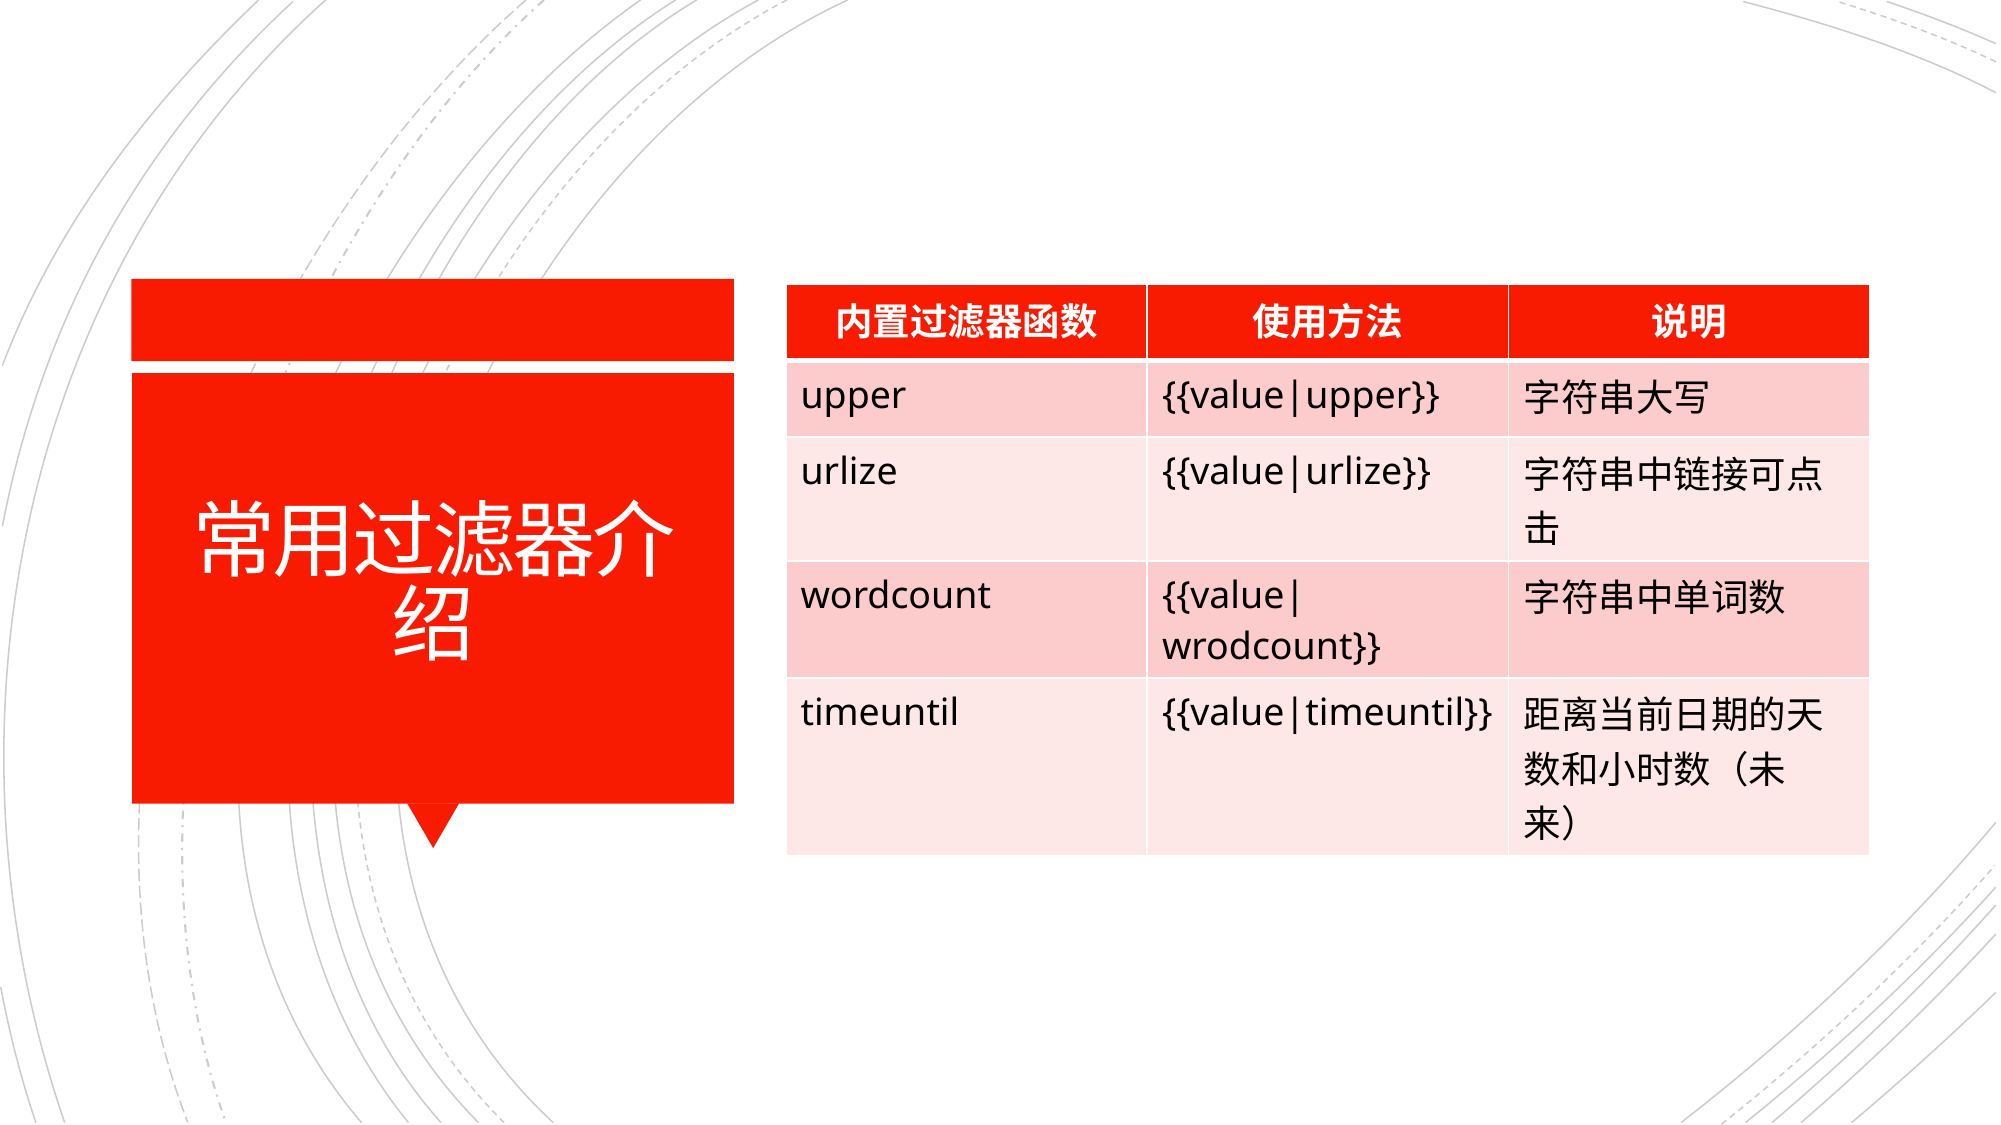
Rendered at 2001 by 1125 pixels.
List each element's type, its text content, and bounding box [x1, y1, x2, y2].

table_header 内置过滤器函数 [787, 285, 1146, 358]
table_cell 字符串中单词数 [1509, 562, 1869, 677]
table_header 说明 [1509, 285, 1869, 358]
table_cell 字符串中链接可点击 [1509, 438, 1869, 560]
table_cell wordcount [787, 562, 1146, 677]
table_cell {{value|timeuntil}} [1148, 679, 1508, 855]
table_cell 距离当前日期的天数和小时数（未来） [1509, 679, 1869, 855]
title 常用过滤器介绍 [145, 385, 720, 789]
table_cell {{value|wrodcount}} [1148, 562, 1508, 677]
table_cell upper [787, 363, 1146, 436]
table_cell timeuntil [787, 679, 1146, 855]
table_header 使用方法 [1148, 285, 1508, 358]
table_cell 字符串大写 [1509, 363, 1869, 436]
table_cell {{value|upper}} [1148, 363, 1508, 436]
table_cell {{value|urlize}} [1148, 438, 1508, 560]
table_cell urlize [787, 438, 1146, 560]
